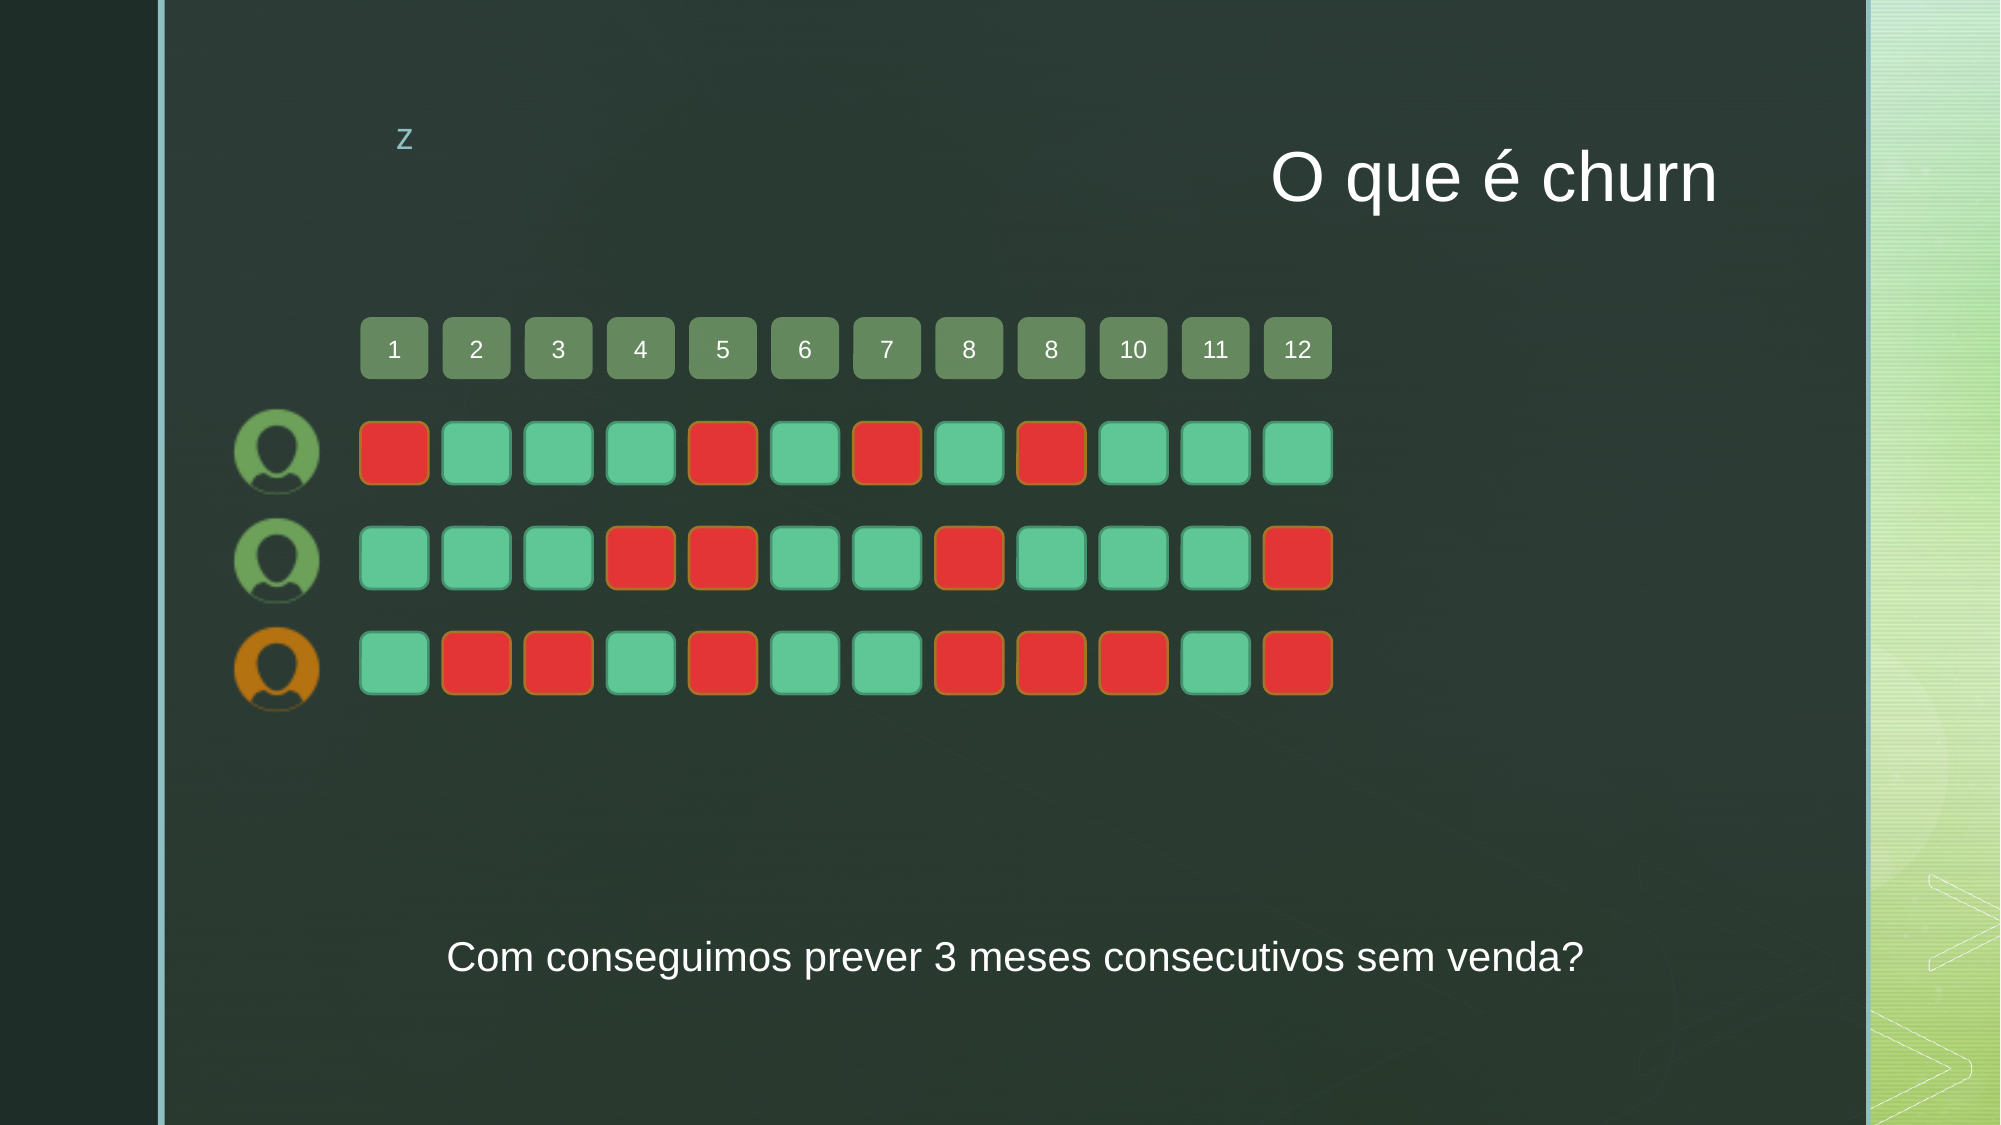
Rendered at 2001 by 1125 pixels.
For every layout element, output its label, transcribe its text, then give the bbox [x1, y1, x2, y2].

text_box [360, 421, 1333, 485]
picture [228, 403, 327, 502]
title O que é churn [428, 132, 1734, 310]
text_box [360, 526, 1333, 590]
picture [1871, 0, 2001, 1125]
list Com conseguimos prever 3 meses consecutivos sem venda? [431, 876, 1711, 1023]
picture [228, 512, 327, 611]
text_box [360, 631, 1333, 695]
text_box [360, 316, 1333, 380]
picture [228, 620, 327, 720]
